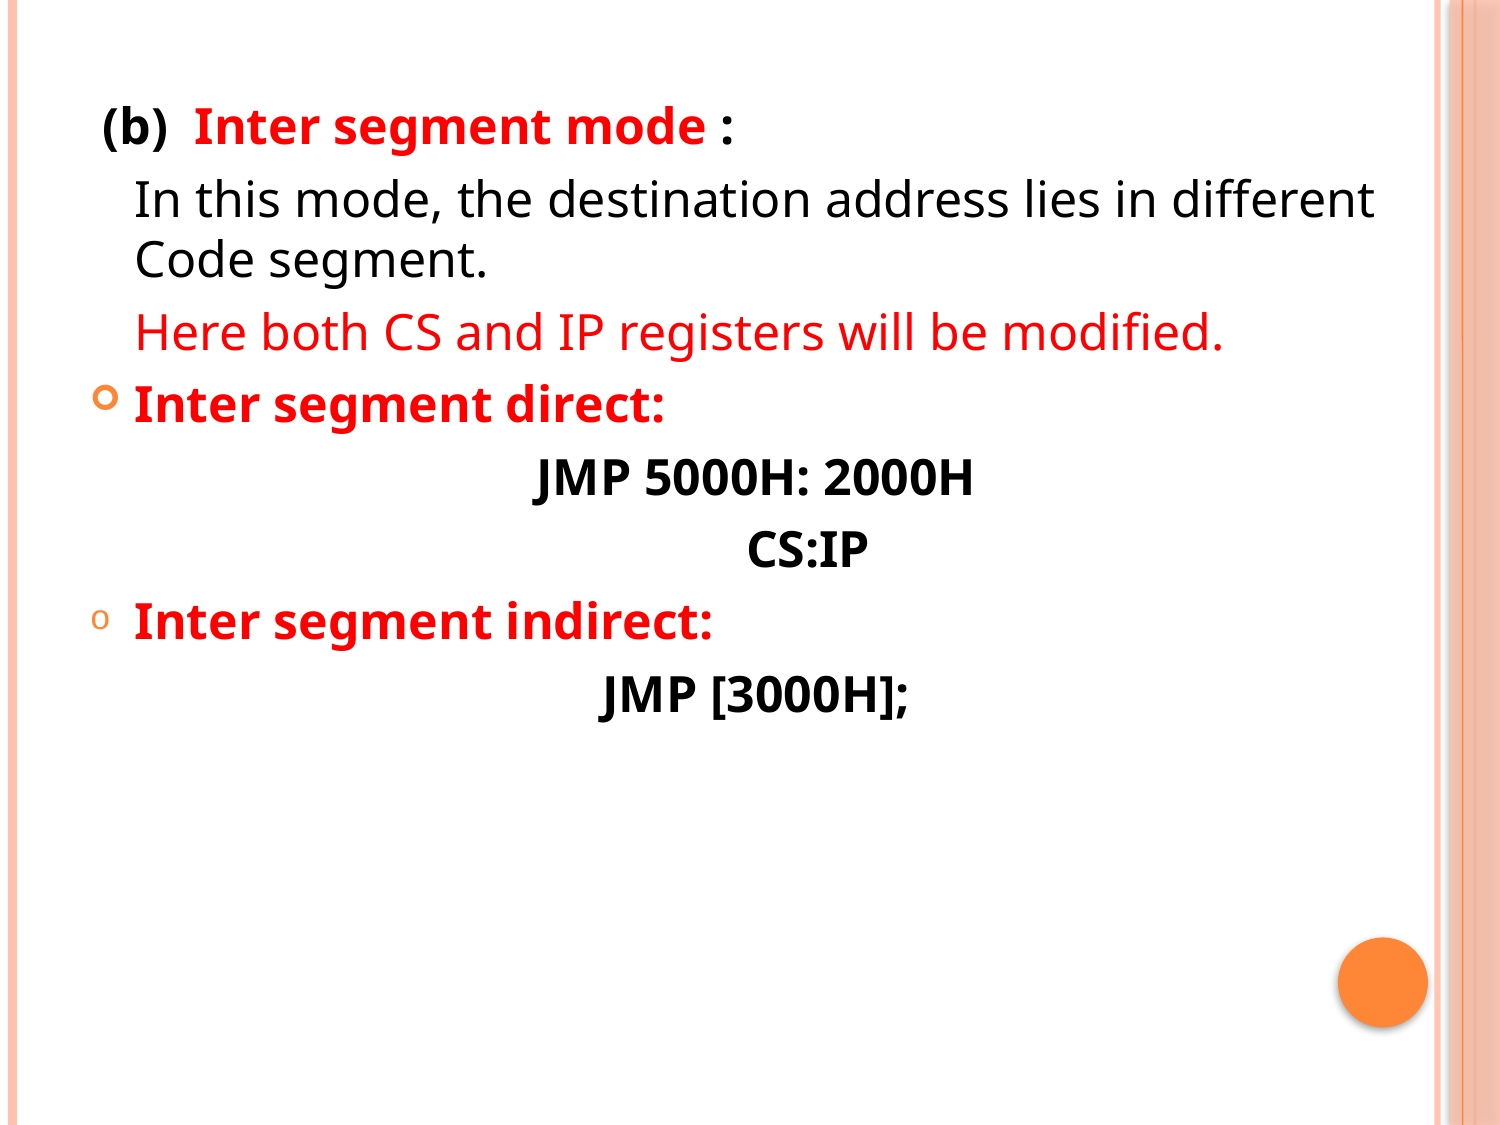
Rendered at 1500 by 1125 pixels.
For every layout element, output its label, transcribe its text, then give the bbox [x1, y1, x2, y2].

list (b) Inter segment mode : In this mode, the destination address lies in different Code segment. Here both CS and IP registers will be modified. Inter segment direct: JMP 5000H: 2000H CS:IP Inter segment indirect: JMP [3000H]; [75, 87, 1438, 1062]
